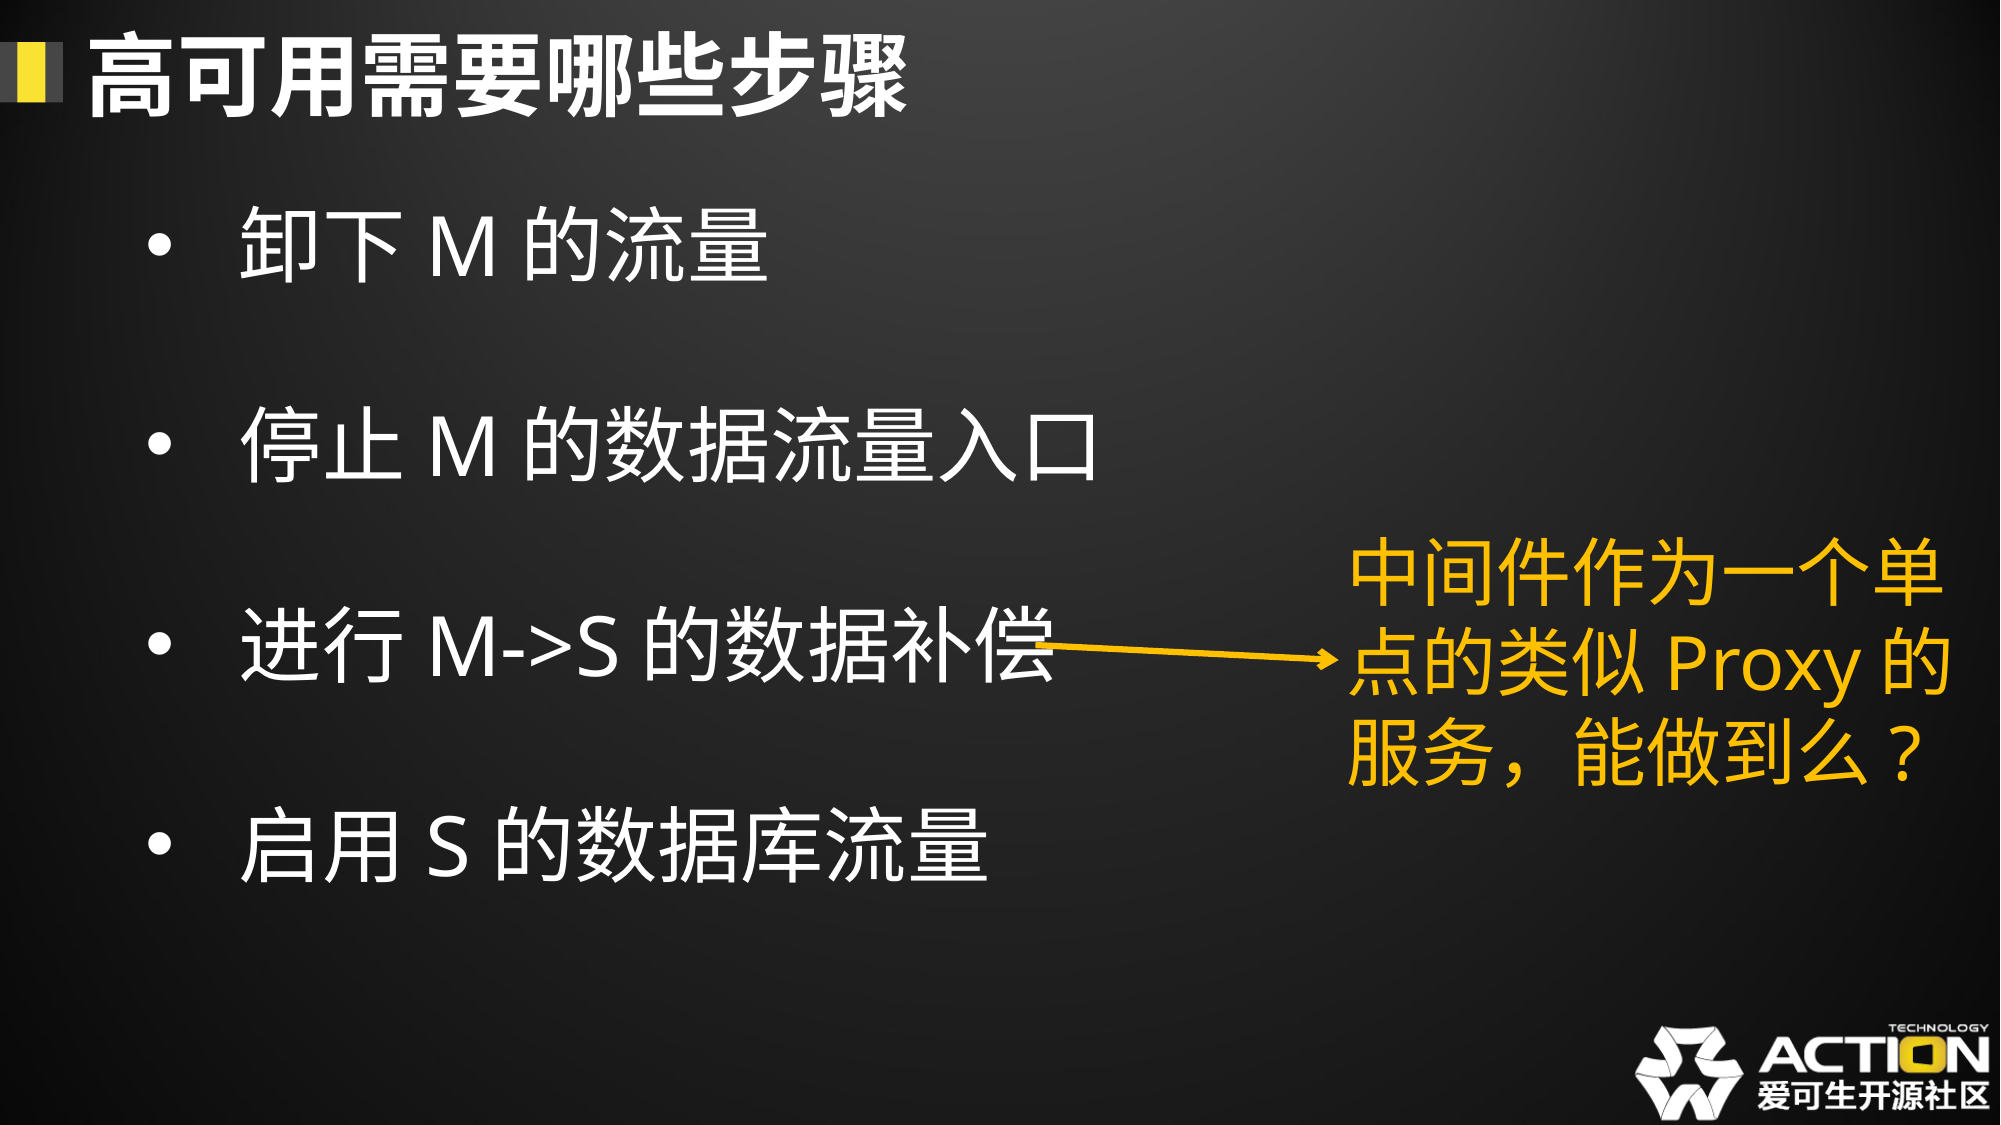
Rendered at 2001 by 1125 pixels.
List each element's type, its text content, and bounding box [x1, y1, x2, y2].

text_box 高可用需要哪些步骤 [77, 9, 1738, 136]
picture [0, 0, 2001, 1125]
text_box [1035, 644, 1339, 661]
text_box 中间件作为一个单点的类似Proxy的服务，能做到么? [1338, 516, 1990, 804]
text_box 卸下M的流量 停止M的数据流量入口 进行M->S的数据补偿 启用S的数据库流量 [136, 184, 1679, 902]
